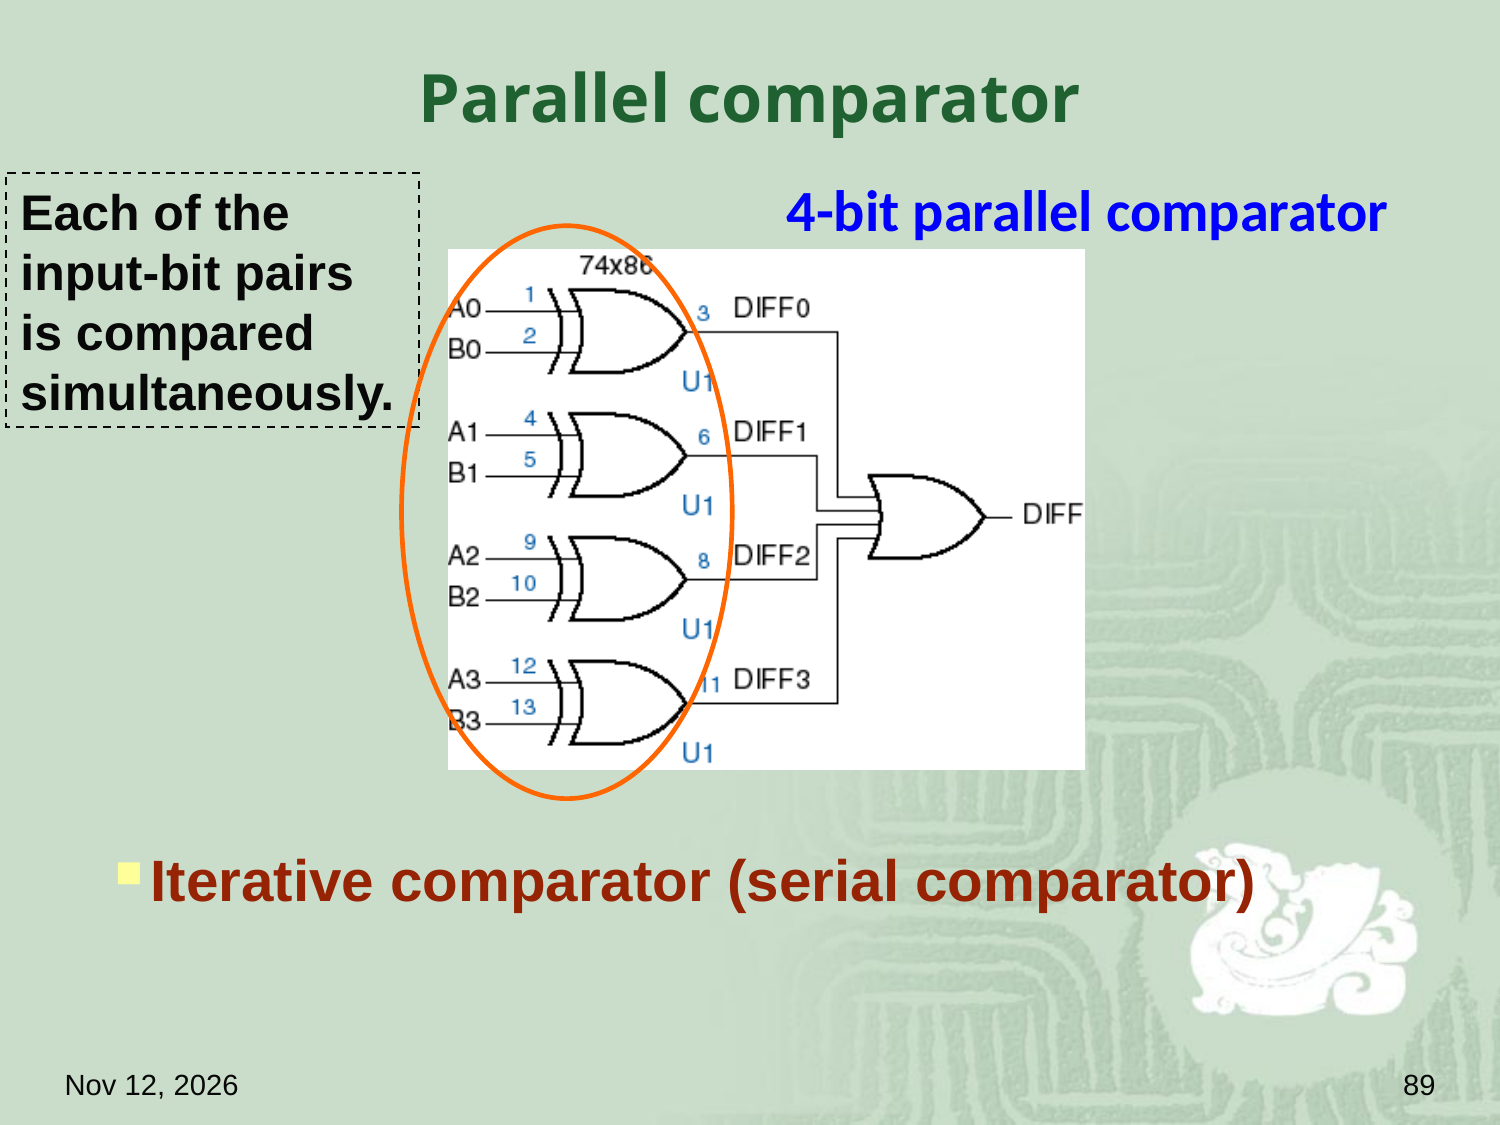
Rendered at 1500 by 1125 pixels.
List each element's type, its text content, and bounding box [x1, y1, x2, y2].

title Parallel comparator [49, 37, 1451, 155]
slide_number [49, 1058, 425, 1103]
text_box [401, 322, 443, 702]
text_box [504, 225, 630, 247]
text_box Each of the input-bit pairs is compared simultaneously. [5, 172, 419, 428]
text_box [505, 778, 629, 799]
text_box Iterative comparator (serial comparator) [100, 835, 1297, 921]
slide_number 89 [1074, 1058, 1451, 1103]
picture [0, 0, 1500, 1125]
text_box 4-bit parallel comparator [679, 165, 1424, 301]
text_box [448, 249, 1085, 771]
